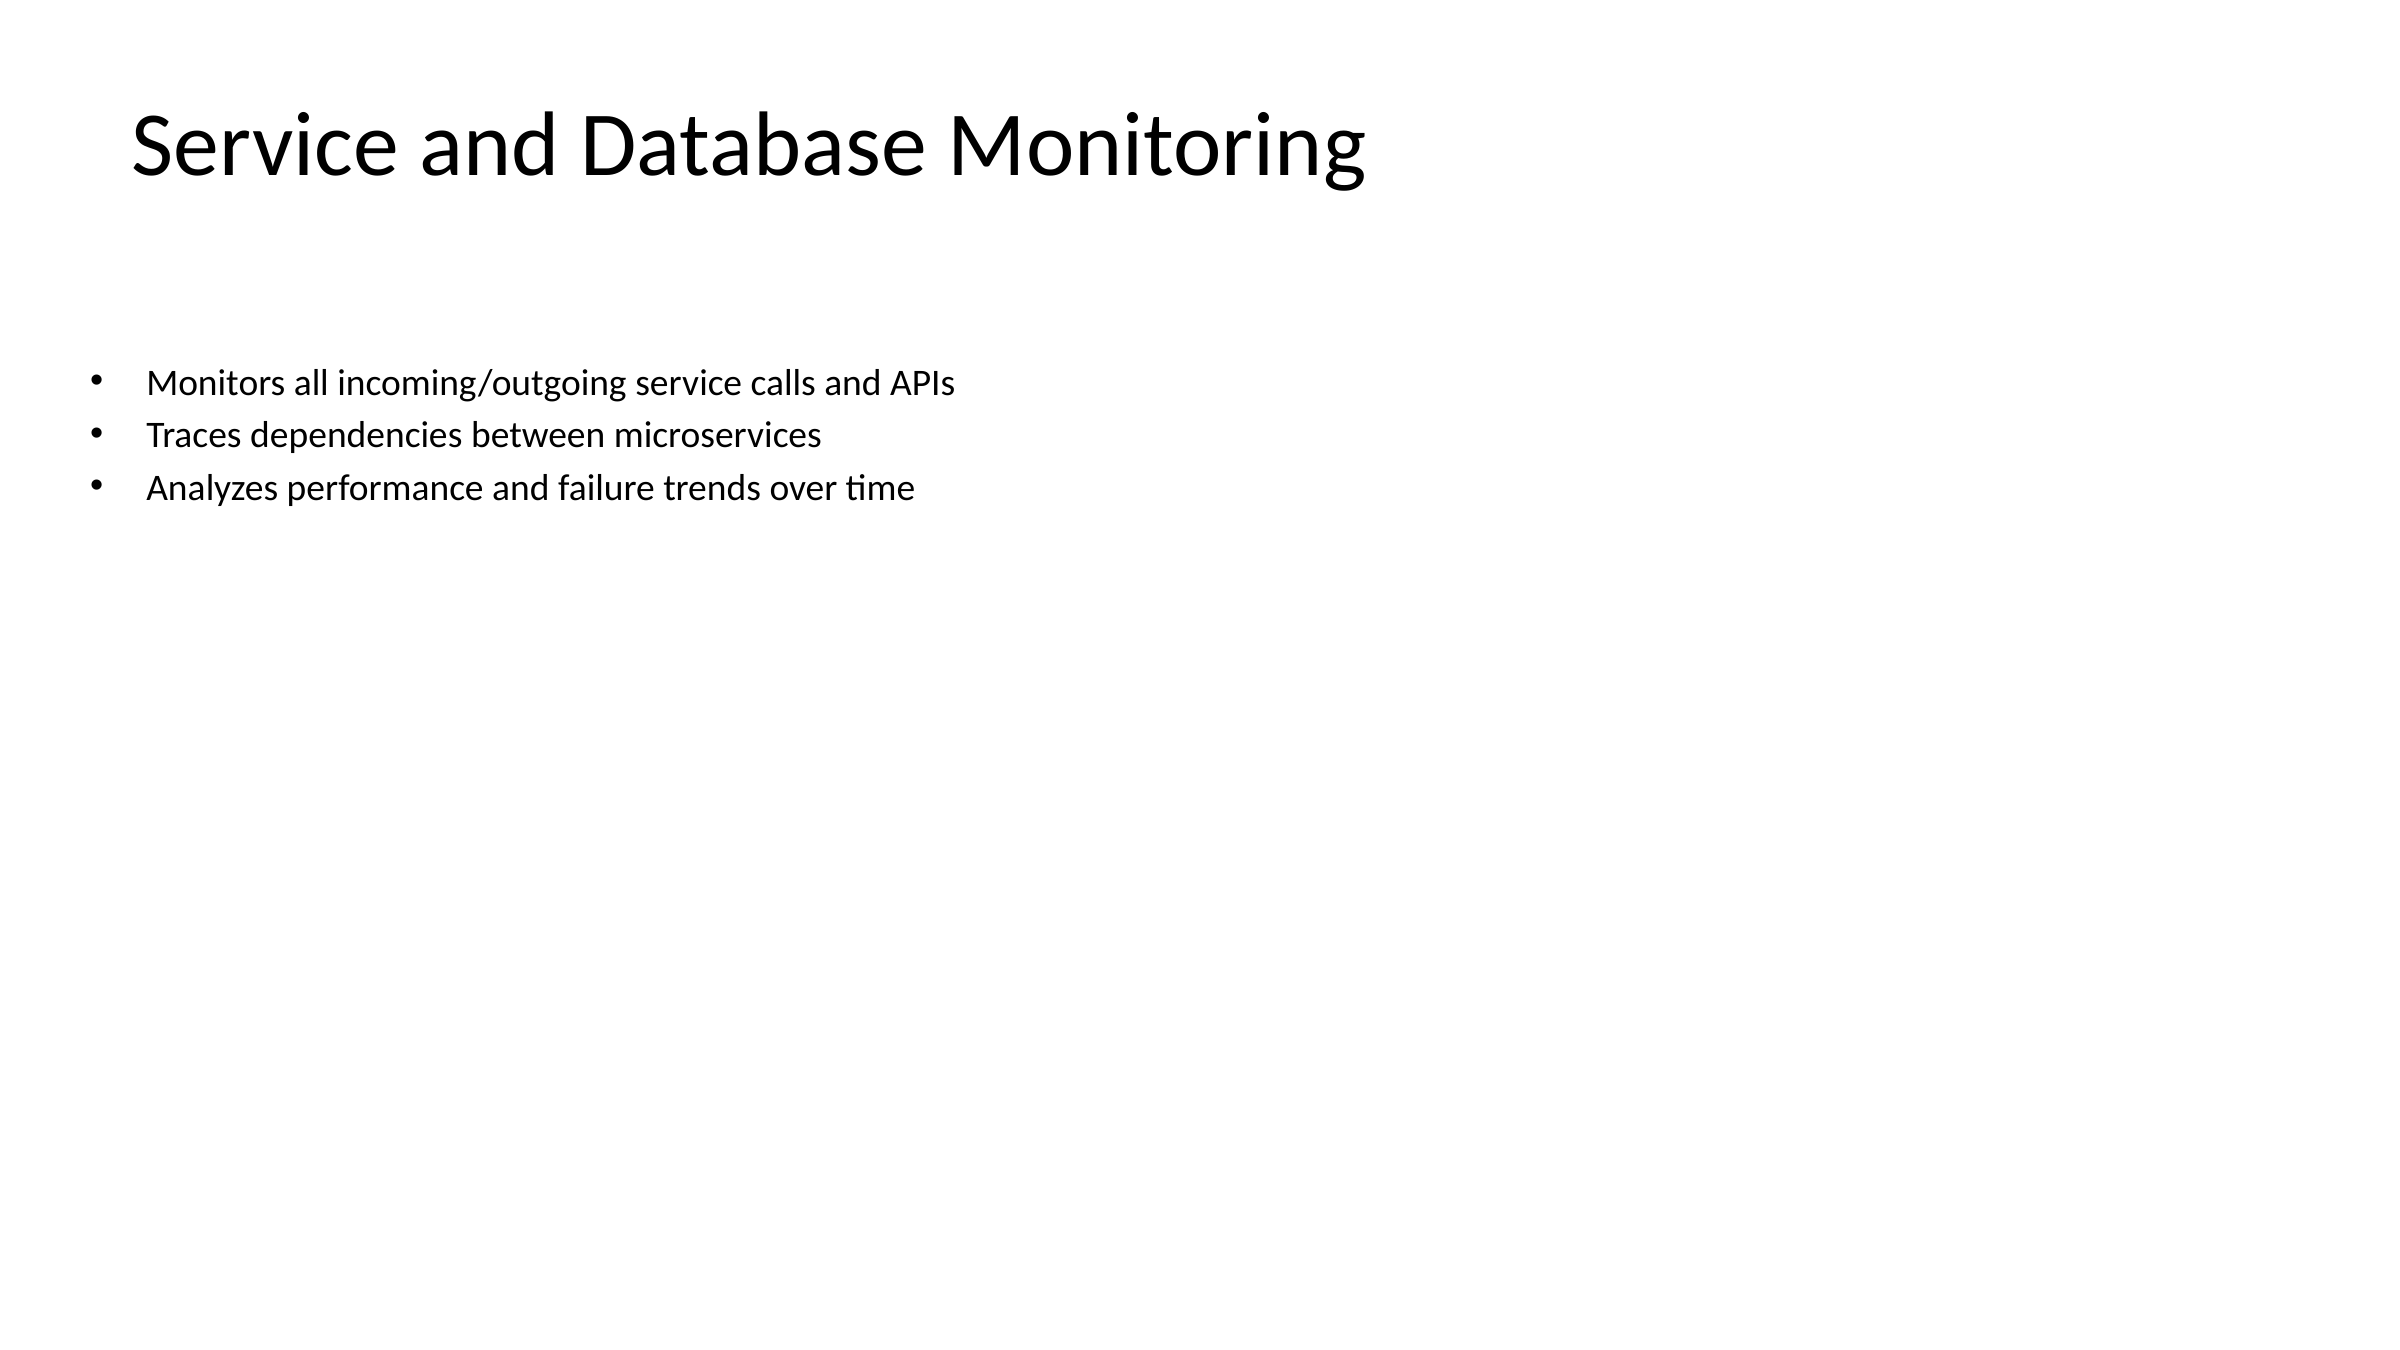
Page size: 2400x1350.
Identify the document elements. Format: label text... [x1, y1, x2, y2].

title Service and Database Monitoring [75, 45, 1425, 233]
list Monitors all incoming/outgoing service calls and APIs Traces dependencies between microservices Analyzes performance and failure trends over time [75, 262, 1425, 1005]
